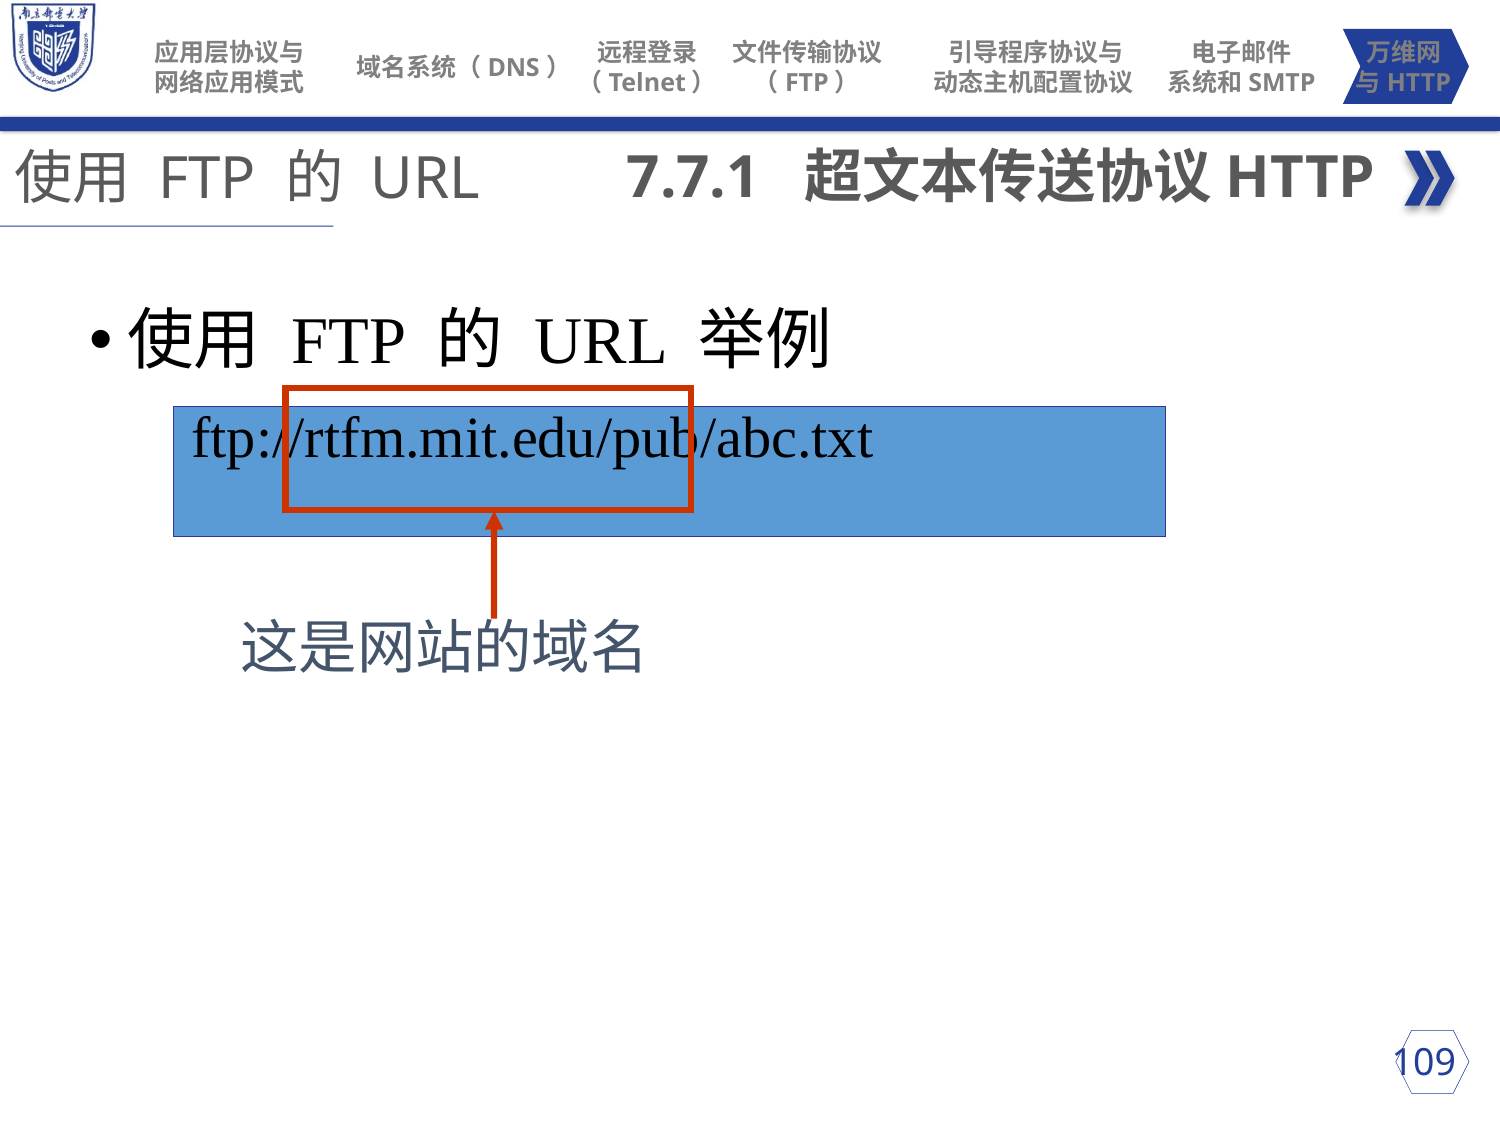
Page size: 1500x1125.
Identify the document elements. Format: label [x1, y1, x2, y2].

picture [0, 0, 108, 93]
text_box [0, 116, 1500, 217]
text_box [74, 298, 1425, 689]
text_box [355, 36, 916, 97]
text_box [927, 27, 1500, 105]
text_box [1404, 150, 1455, 206]
text_box [1363, 1029, 1494, 1095]
text_box [129, 36, 330, 97]
